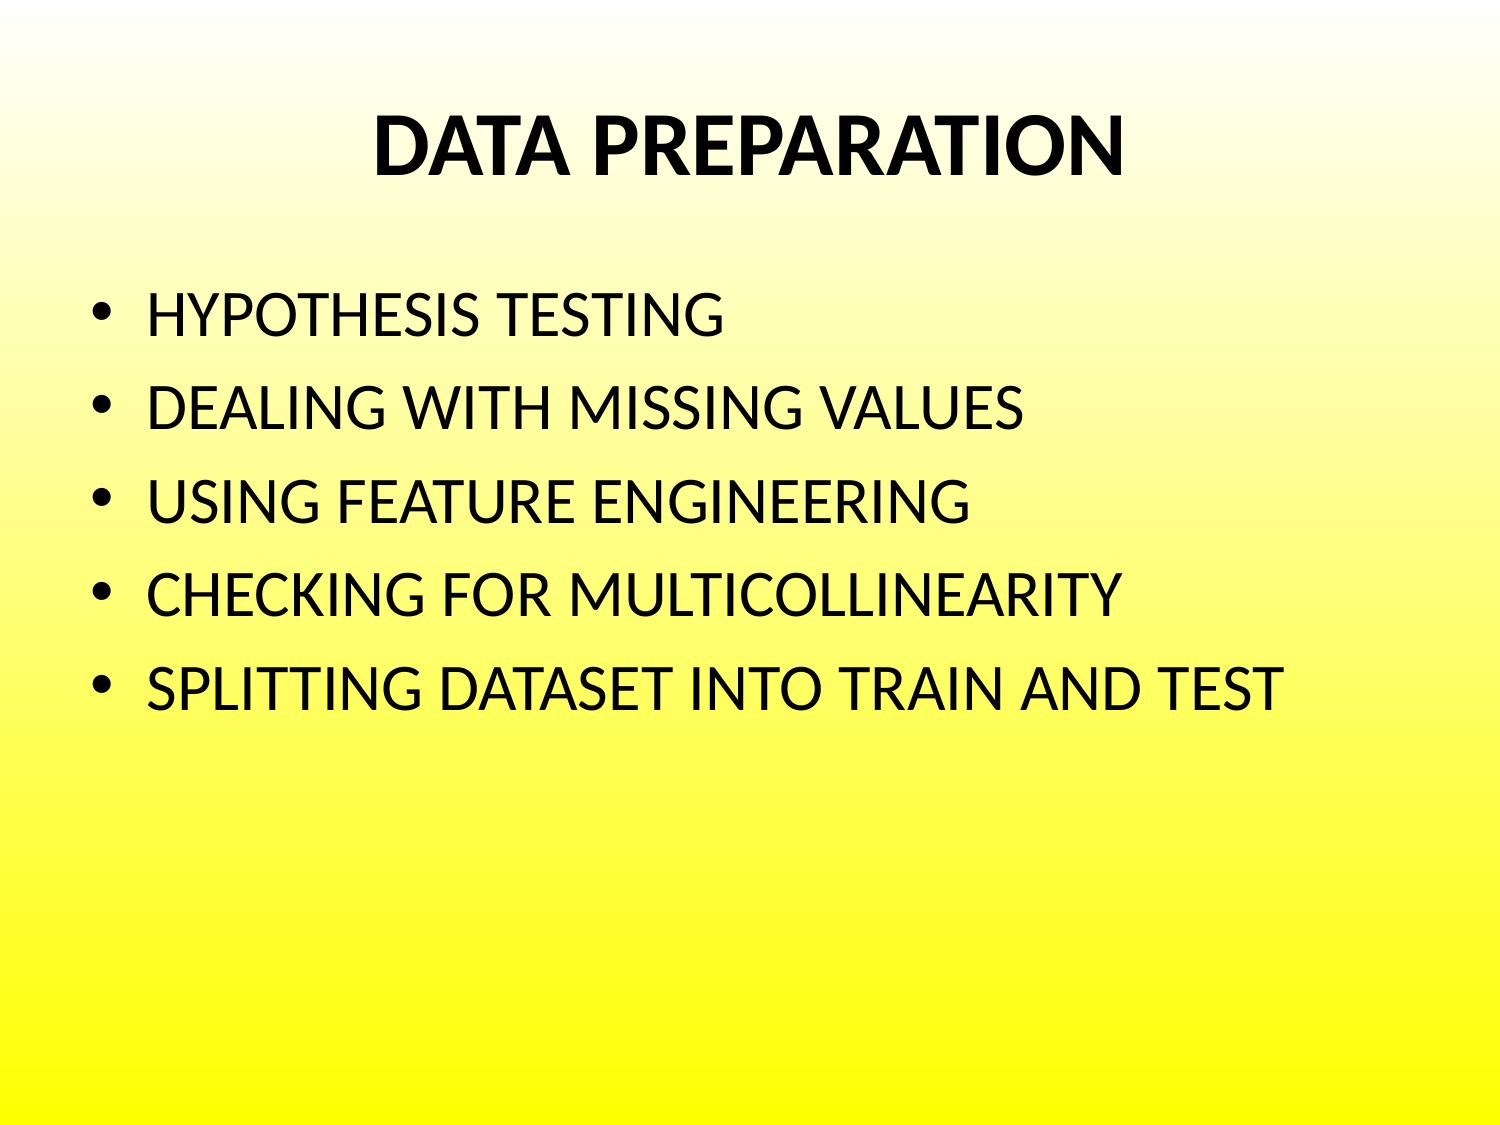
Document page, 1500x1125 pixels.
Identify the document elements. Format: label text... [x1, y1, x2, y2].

title DATA PREPARATION [75, 45, 1425, 233]
list HYPOTHESIS TESTING DEALING WITH MISSING VALUES USING FEATURE ENGINEERING CHECKING FOR MULTICOLLINEARITY SPLITTING DATASET INTO TRAIN AND TEST [75, 262, 1425, 1005]
